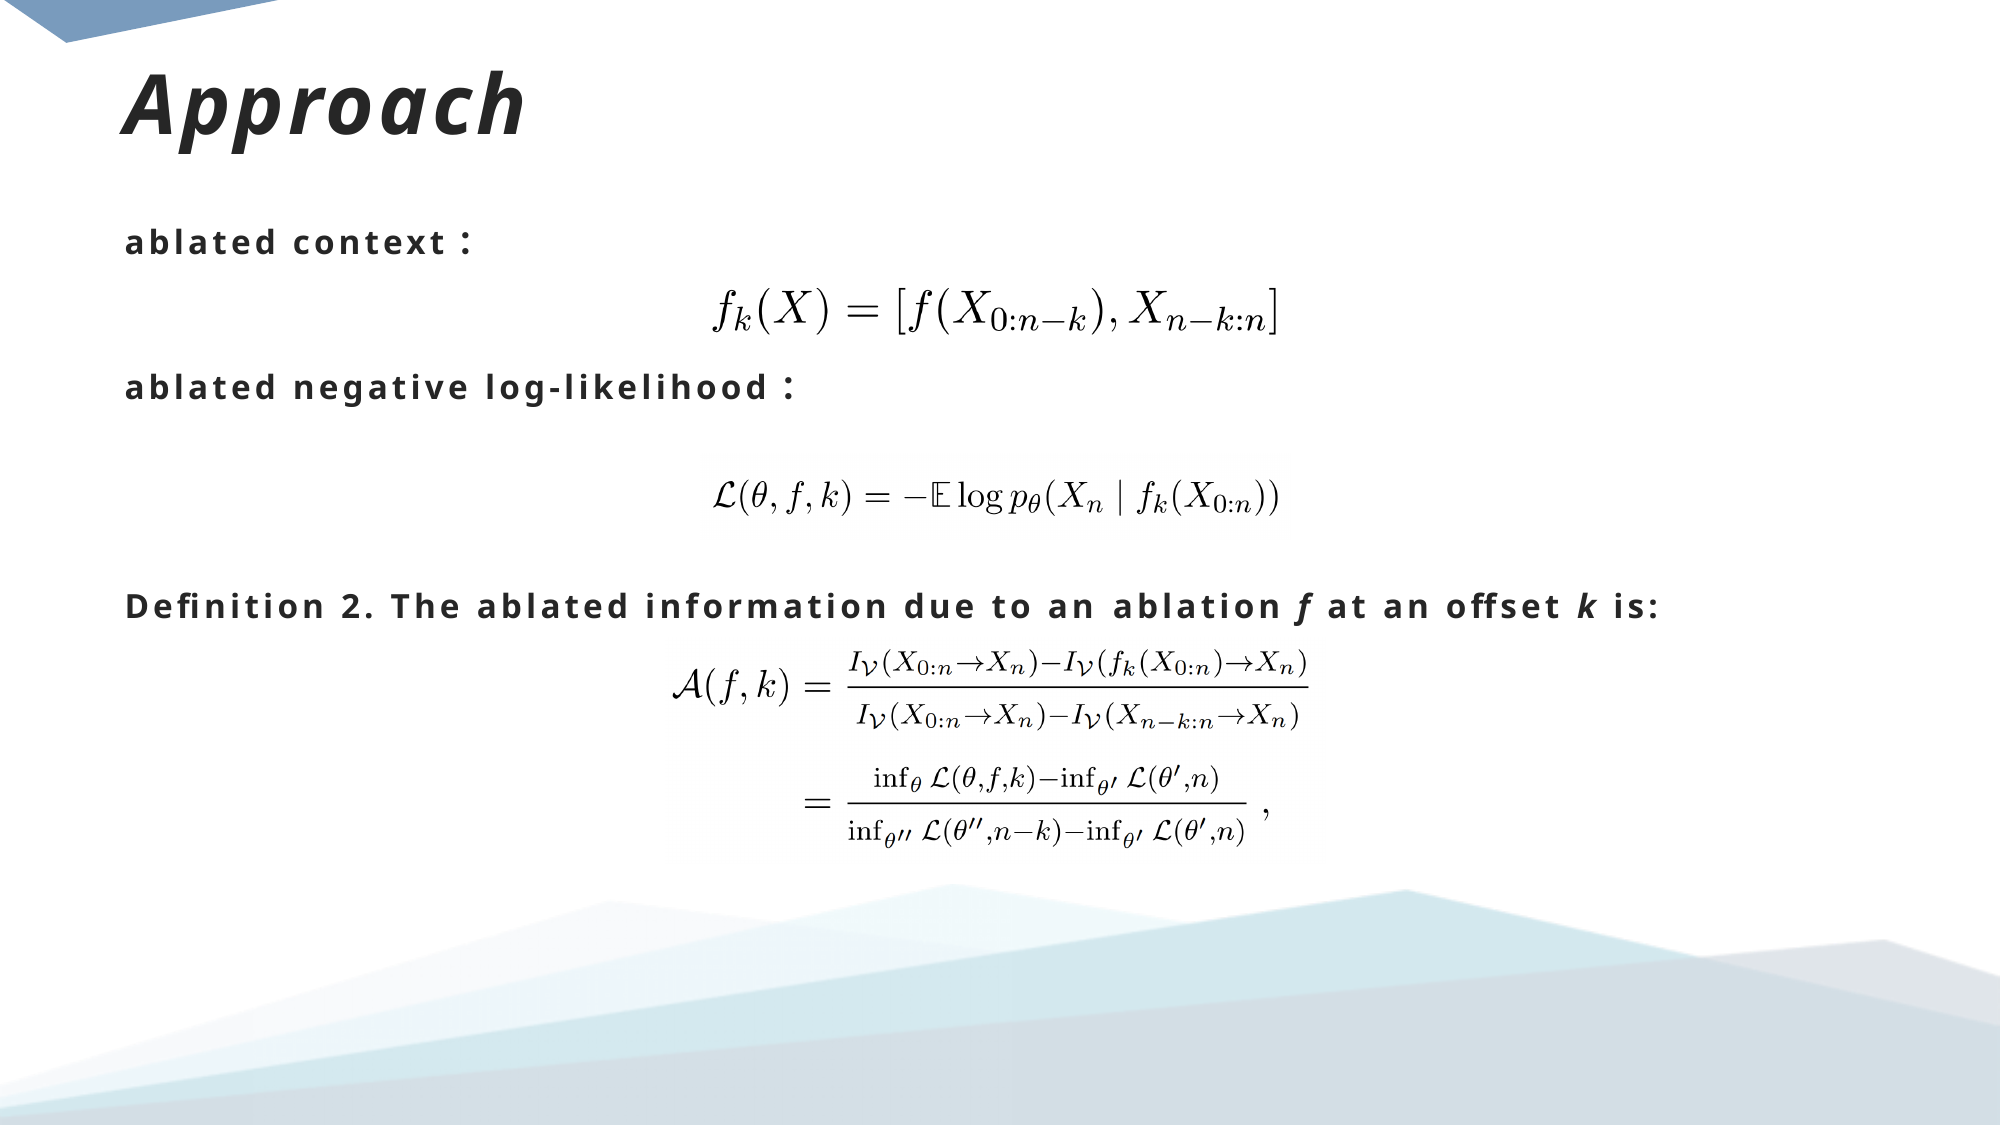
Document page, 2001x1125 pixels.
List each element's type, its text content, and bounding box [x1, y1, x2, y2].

picture [705, 262, 1288, 356]
title Approach [109, 43, 564, 161]
list ablated context： ablated negative log-likelihood： Definition 2. The ablated information due to an ablation f at an offset k is: [109, 201, 1891, 1041]
picture [700, 453, 1291, 540]
picture [0, 884, 2000, 1125]
picture [665, 637, 1326, 864]
